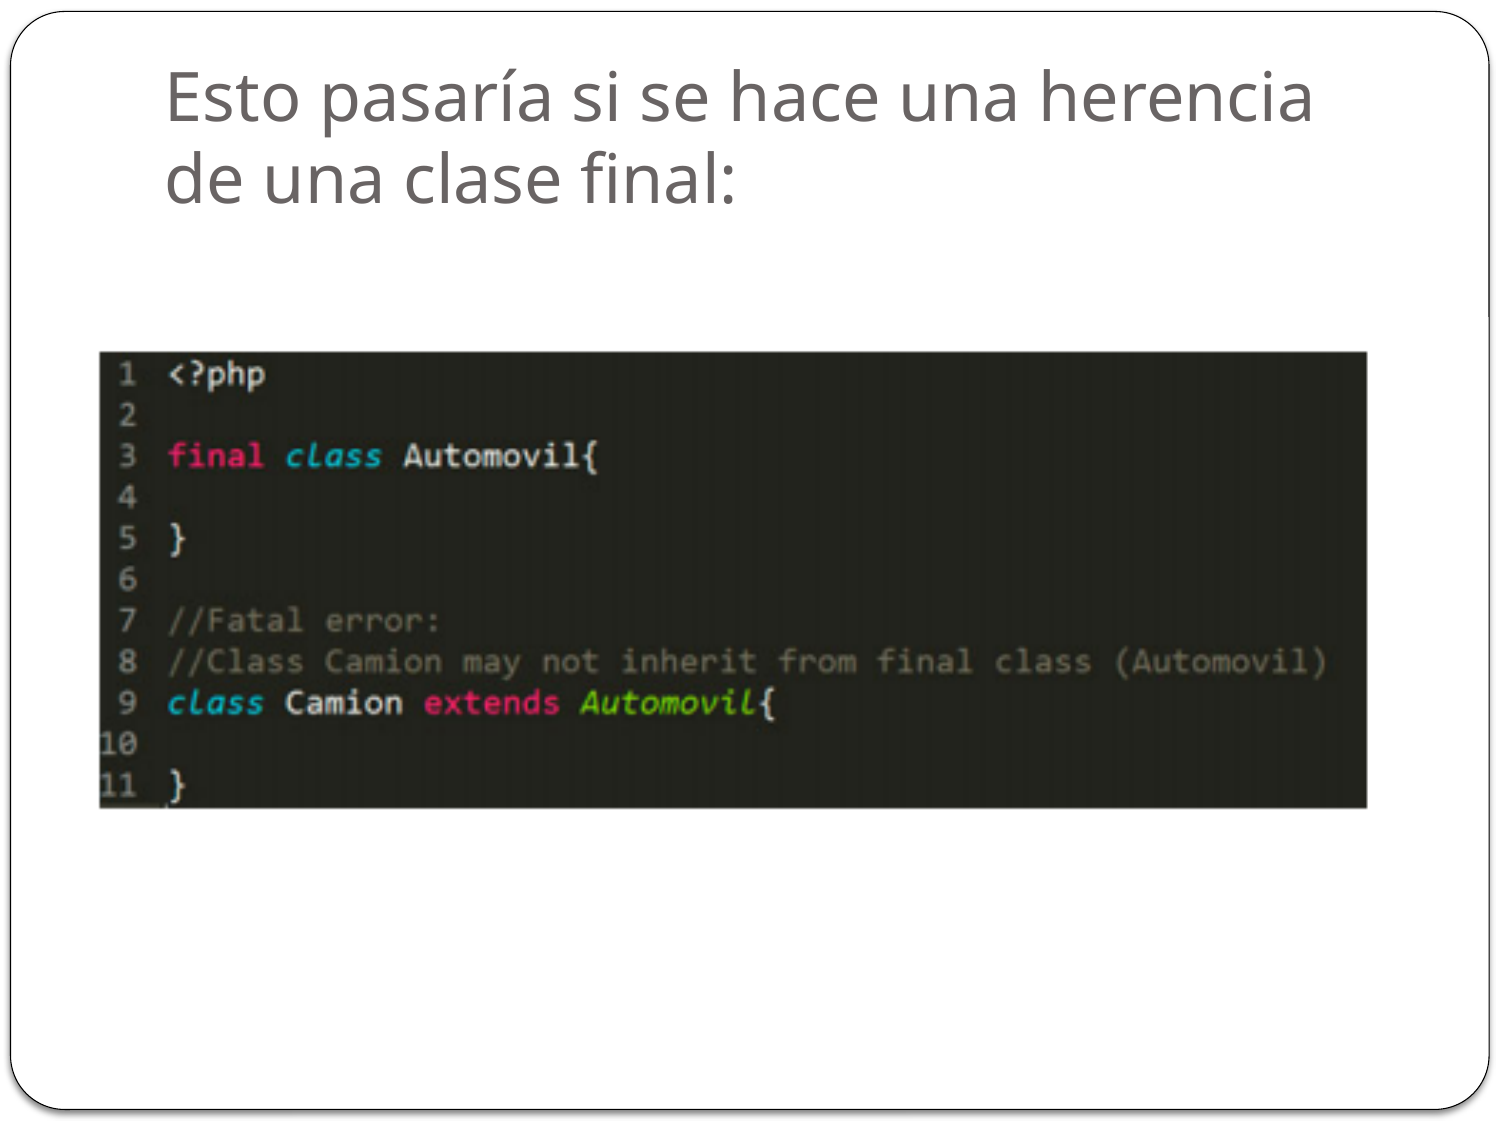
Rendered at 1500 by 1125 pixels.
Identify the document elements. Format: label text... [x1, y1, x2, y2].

title Esto pasaría si se hace una herencia de una clase final: [150, 45, 1425, 233]
picture [64, 314, 1448, 837]
